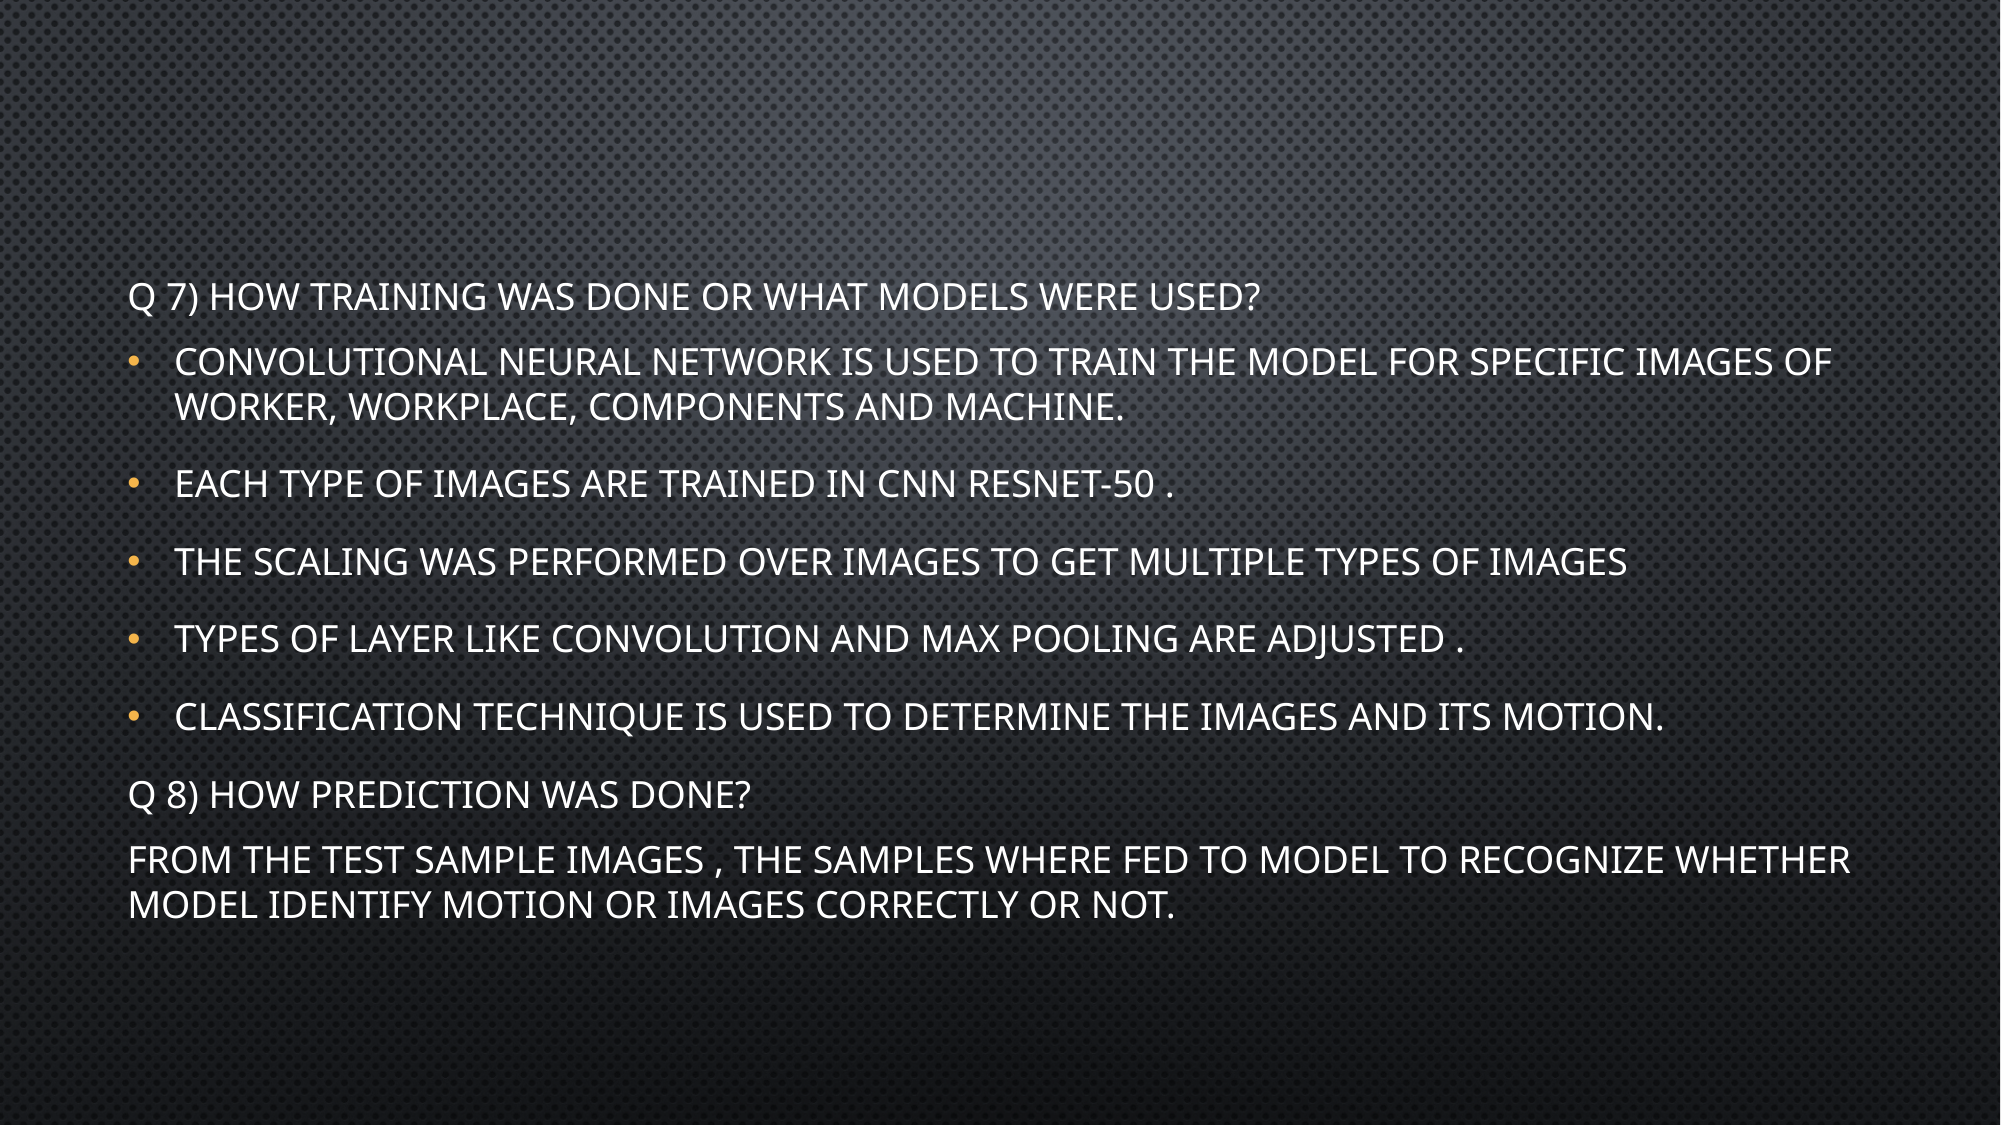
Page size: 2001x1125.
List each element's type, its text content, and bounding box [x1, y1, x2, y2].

list Q 7) How training was done or what models were used? Convolutional Neural Network is used to train the model for specific images of worker, workplace, components and machine. Each type of images are trained in CNN ResNet-50 . The scaling was performed over images to get multiple types of images Types of layer like convolution and max pooling are adjusted . Classification technique is used to determine the images and its motion. Q 8) How Prediction was done? From the test sample images , the samples where fed to model to recognize whether model identify motion or images correctly or not. [112, 112, 1879, 1086]
